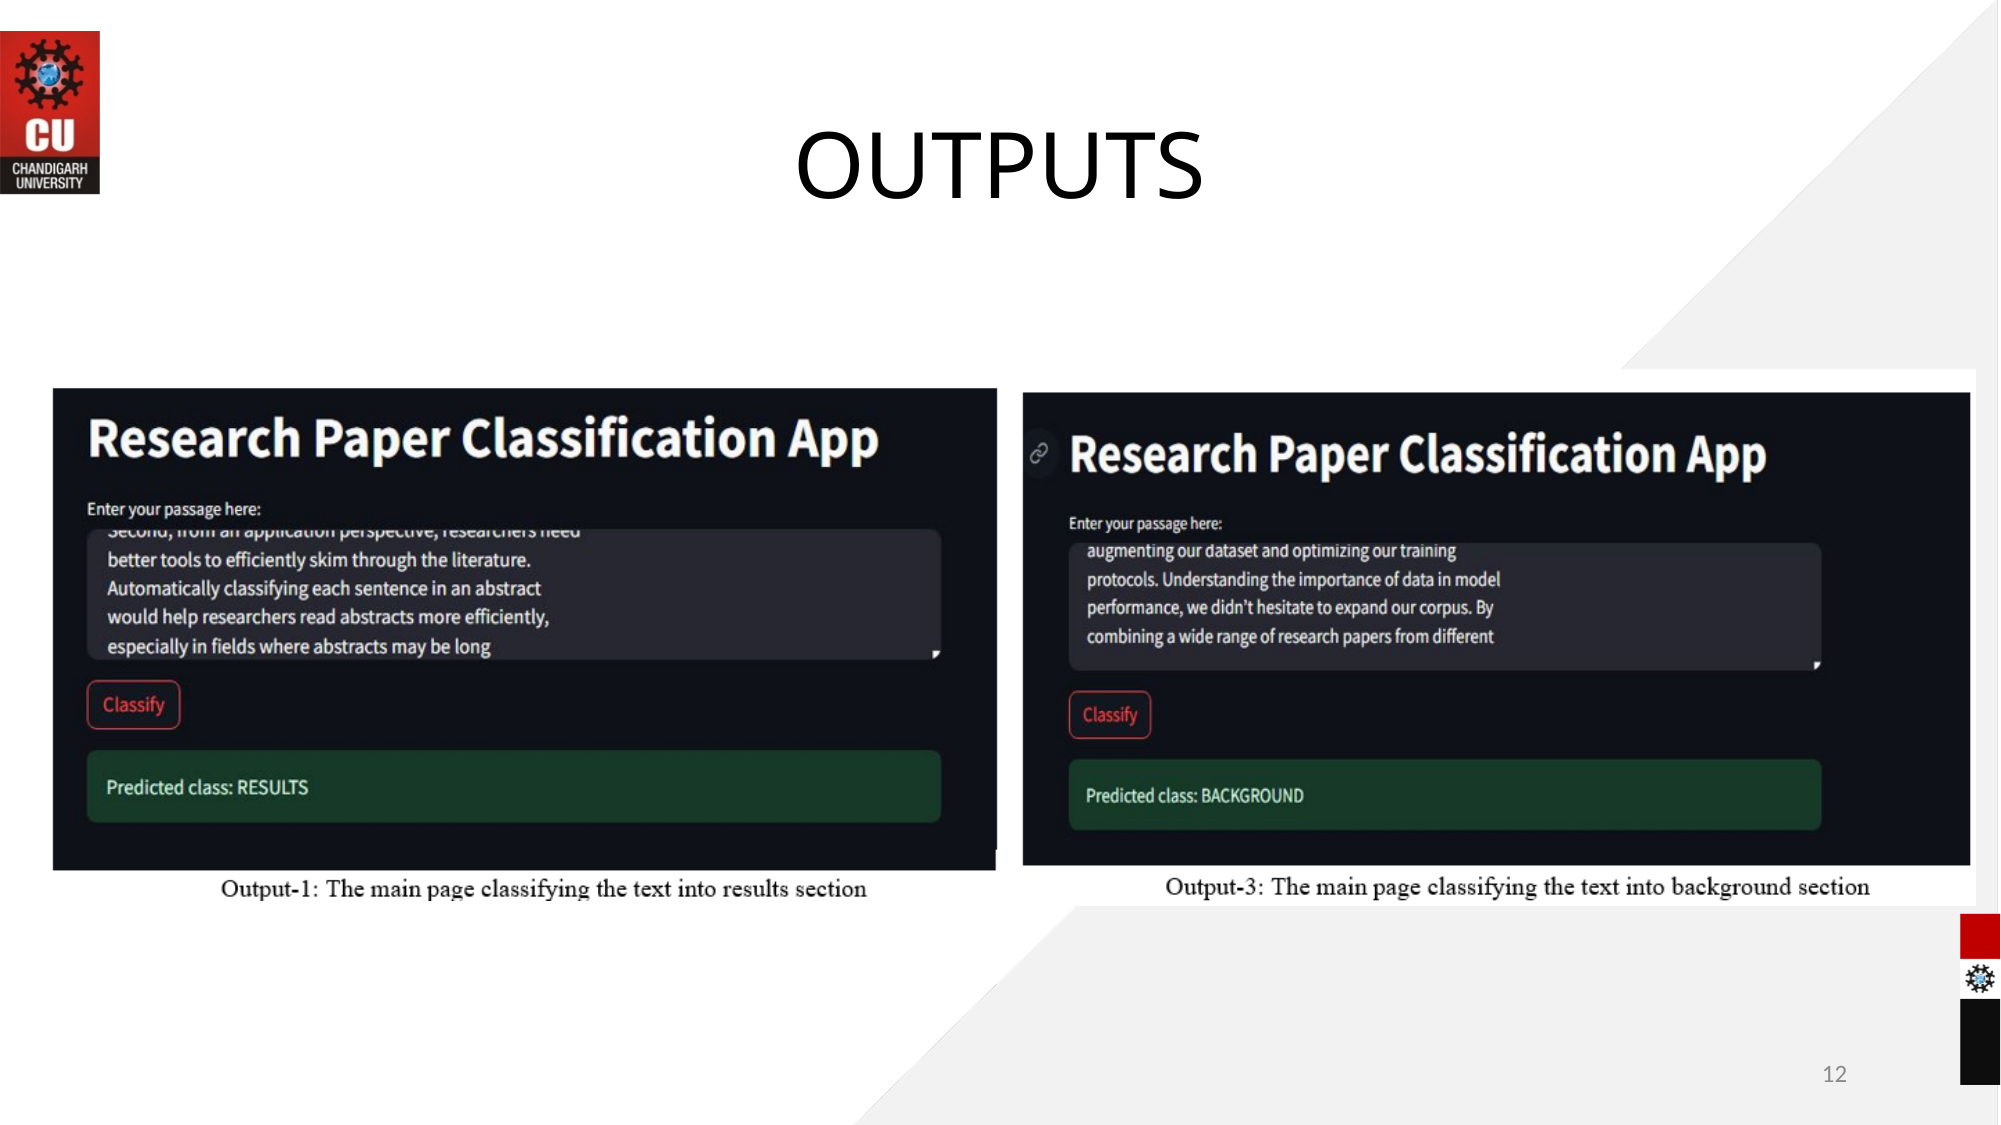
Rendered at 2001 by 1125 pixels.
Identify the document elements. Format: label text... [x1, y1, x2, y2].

slide_number 12 [1412, 1042, 1863, 1103]
title OUTPUTS [137, 59, 1863, 278]
picture [0, 0, 2001, 1125]
